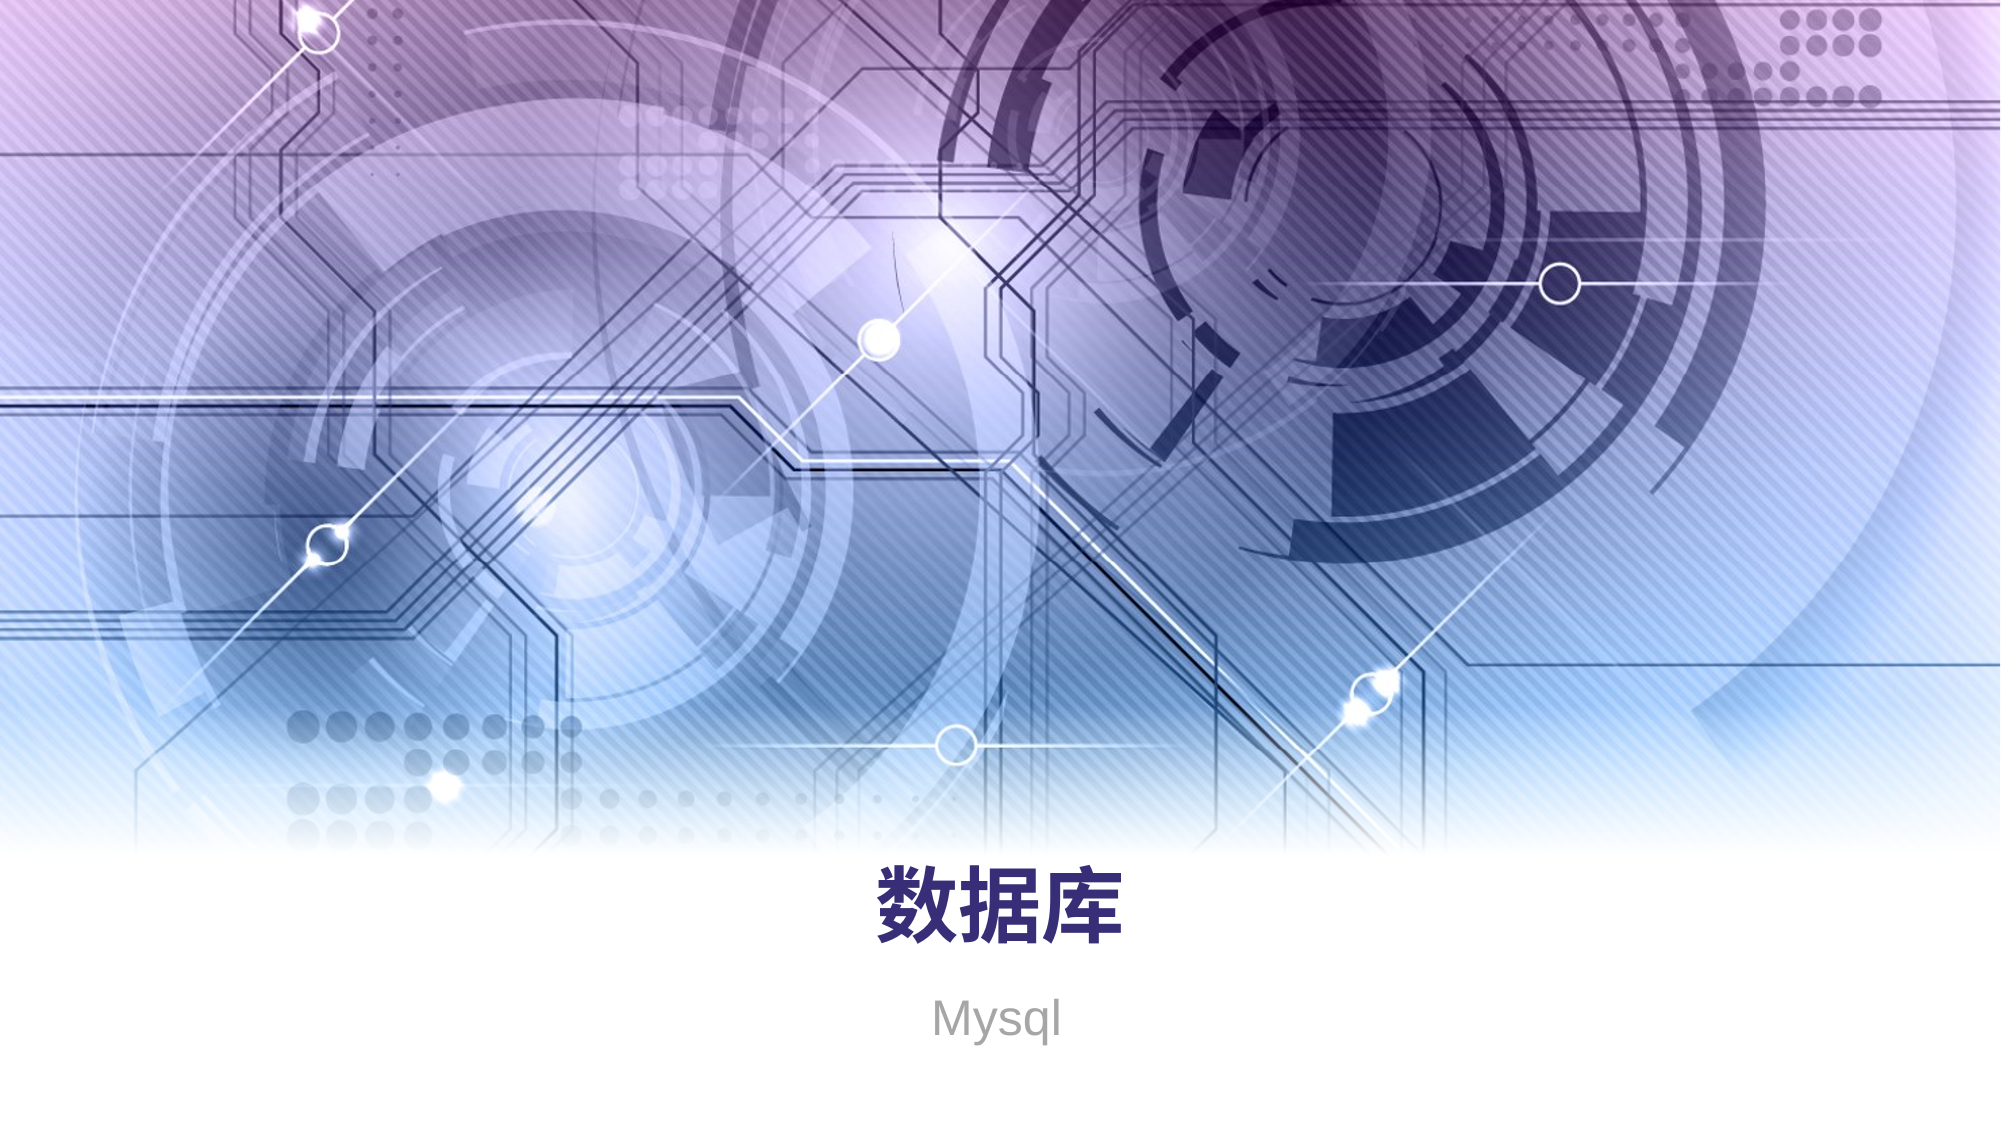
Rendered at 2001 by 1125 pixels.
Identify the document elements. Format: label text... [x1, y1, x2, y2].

text_box Mysql [414, 987, 1579, 1077]
text_box 数据库 [249, 834, 1750, 974]
picture [0, 0, 2001, 1125]
